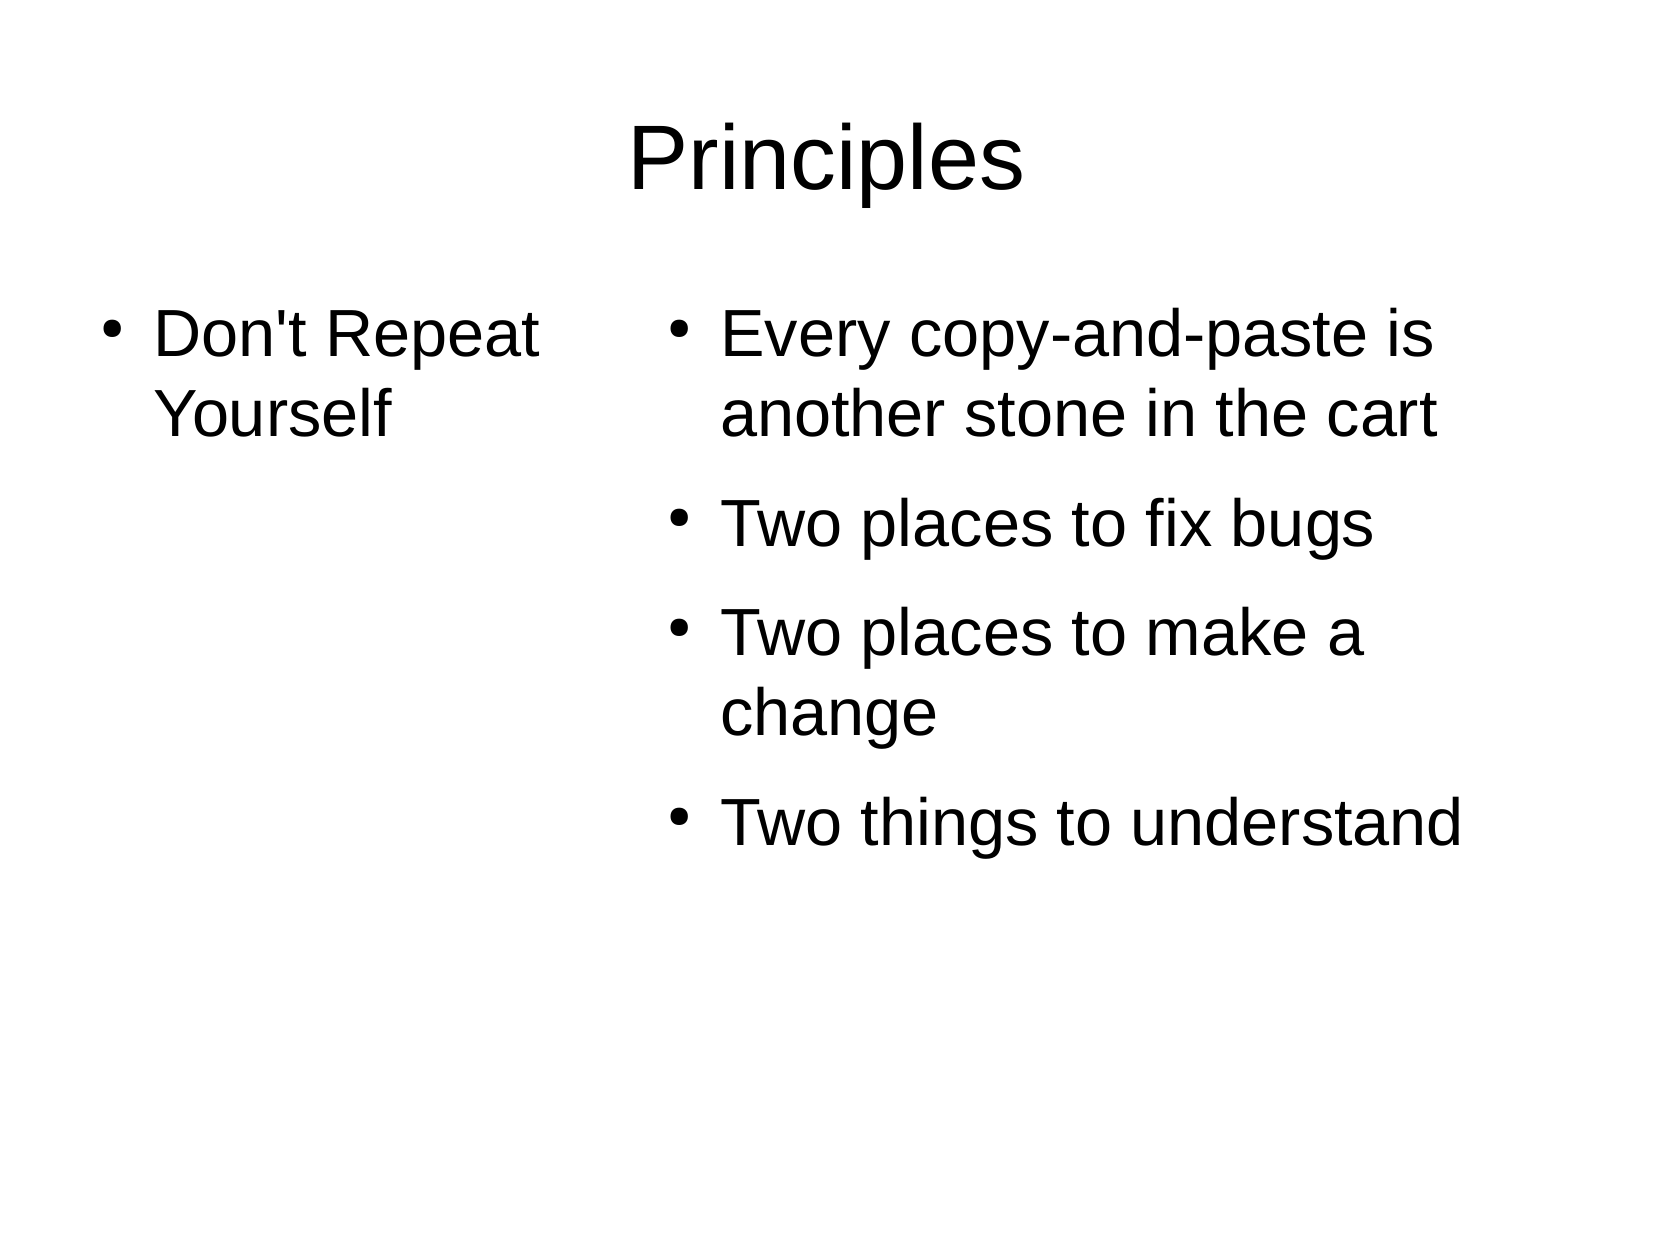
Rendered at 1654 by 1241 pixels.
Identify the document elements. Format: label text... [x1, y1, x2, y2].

list Every copy-and-paste is another stone in the cart Two places to fix bugs Two places to make a change Two things to understand [649, 290, 1539, 1010]
list Don't Repeat Yourself [82, 290, 603, 1010]
title Principles [82, 49, 1571, 257]
